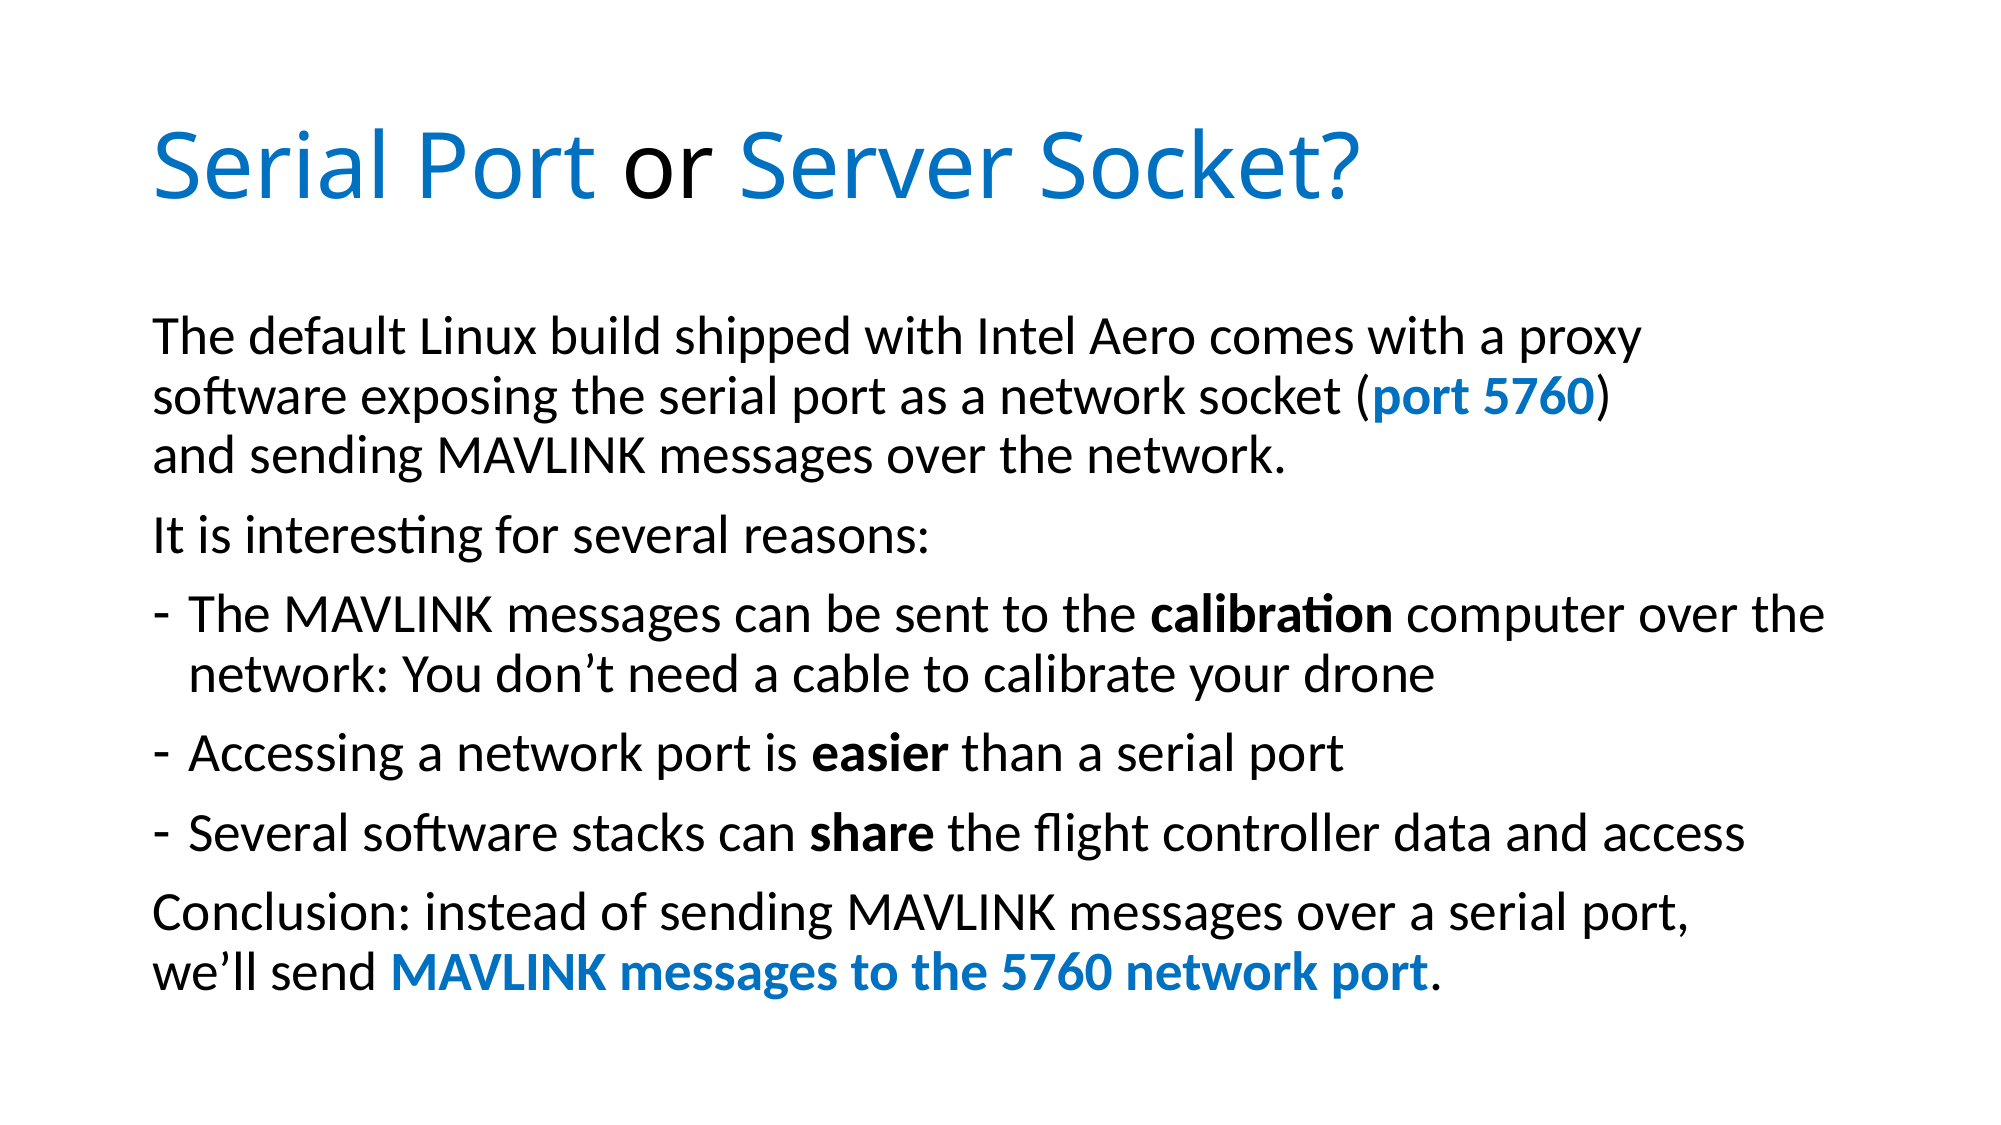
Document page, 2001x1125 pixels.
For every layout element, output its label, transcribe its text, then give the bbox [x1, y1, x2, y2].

title Serial Port or Server Socket? [137, 59, 1863, 278]
list The default Linux build shipped with Intel Aero comes with a proxy software exposing the serial port as a network socket (port 5760) and sending MAVLINK messages over the network. It is interesting for several reasons: The MAVLINK messages can be sent to the calibration computer over the network: You don’t need a cable to calibrate your drone Accessing a network port is easier than a serial port Several software stacks can share the flight controller data and access Conclusion: instead of sending MAVLINK messages over a serial port, we’ll send MAVLINK messages to the 5760 network port. [137, 299, 1863, 1014]
